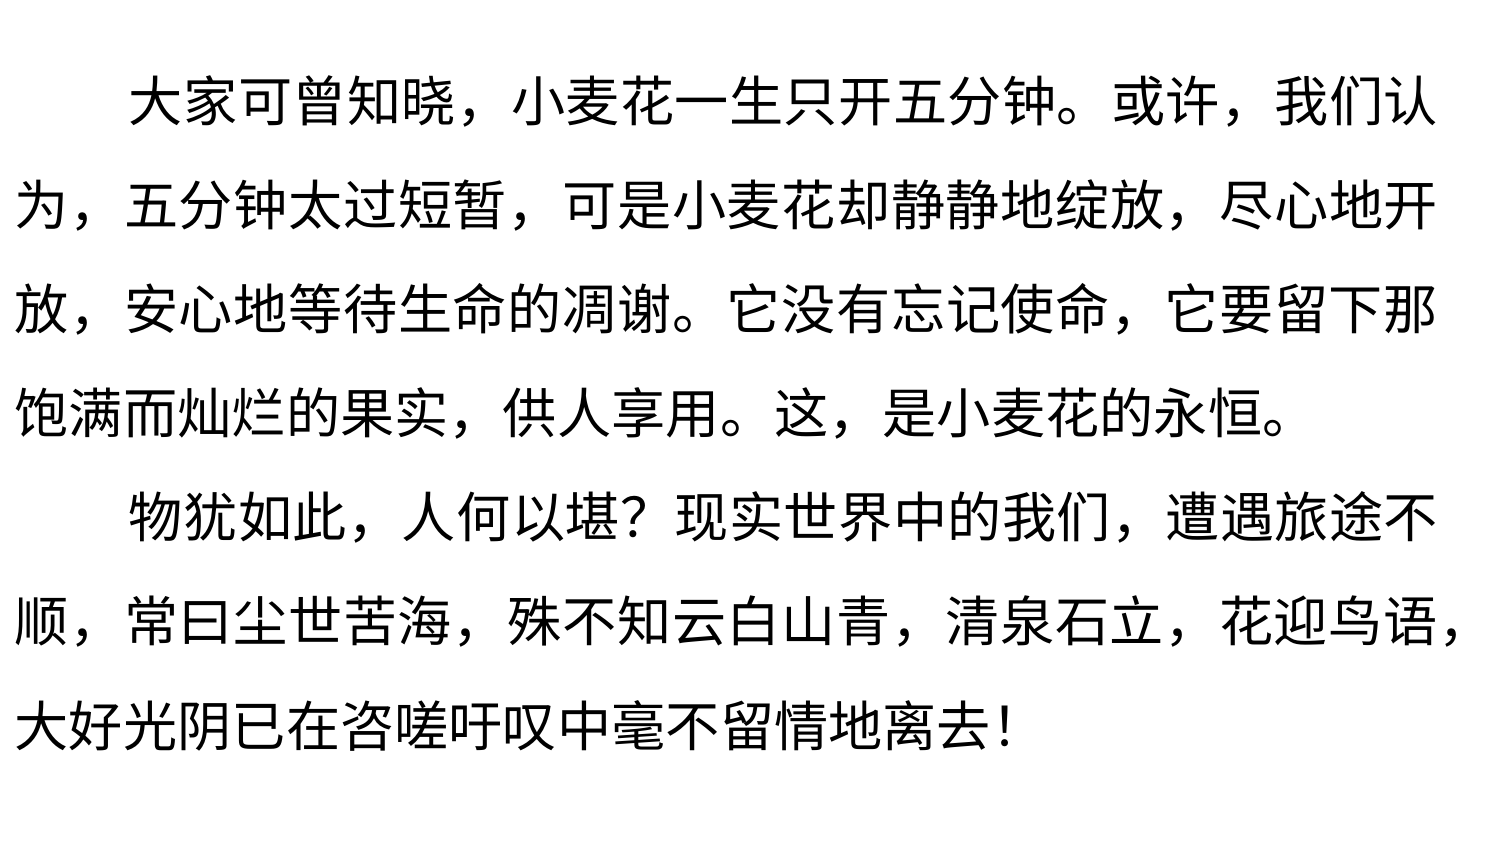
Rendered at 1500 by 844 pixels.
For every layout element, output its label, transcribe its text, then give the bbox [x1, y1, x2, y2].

text_box 大家可曾知晓，小麦花一生只开五分钟。或许，我们认为，五分钟太过短暂，可是小麦花却静静地绽放，尽心地开放，安心地等待生命的凋谢。它没有忘记使命，它要留下那饱满而灿烂的果实，供人享用。这，是小麦花的永恒。 物犹如此，人何以堪？现实世界中的我们，遭遇旅途不顺，常曰尘世苦海，殊不知云白山青，清泉石立，花迎鸟语，大好光阴已在咨嗟吁叹中毫不留情地离去！ [0, 20, 1453, 765]
